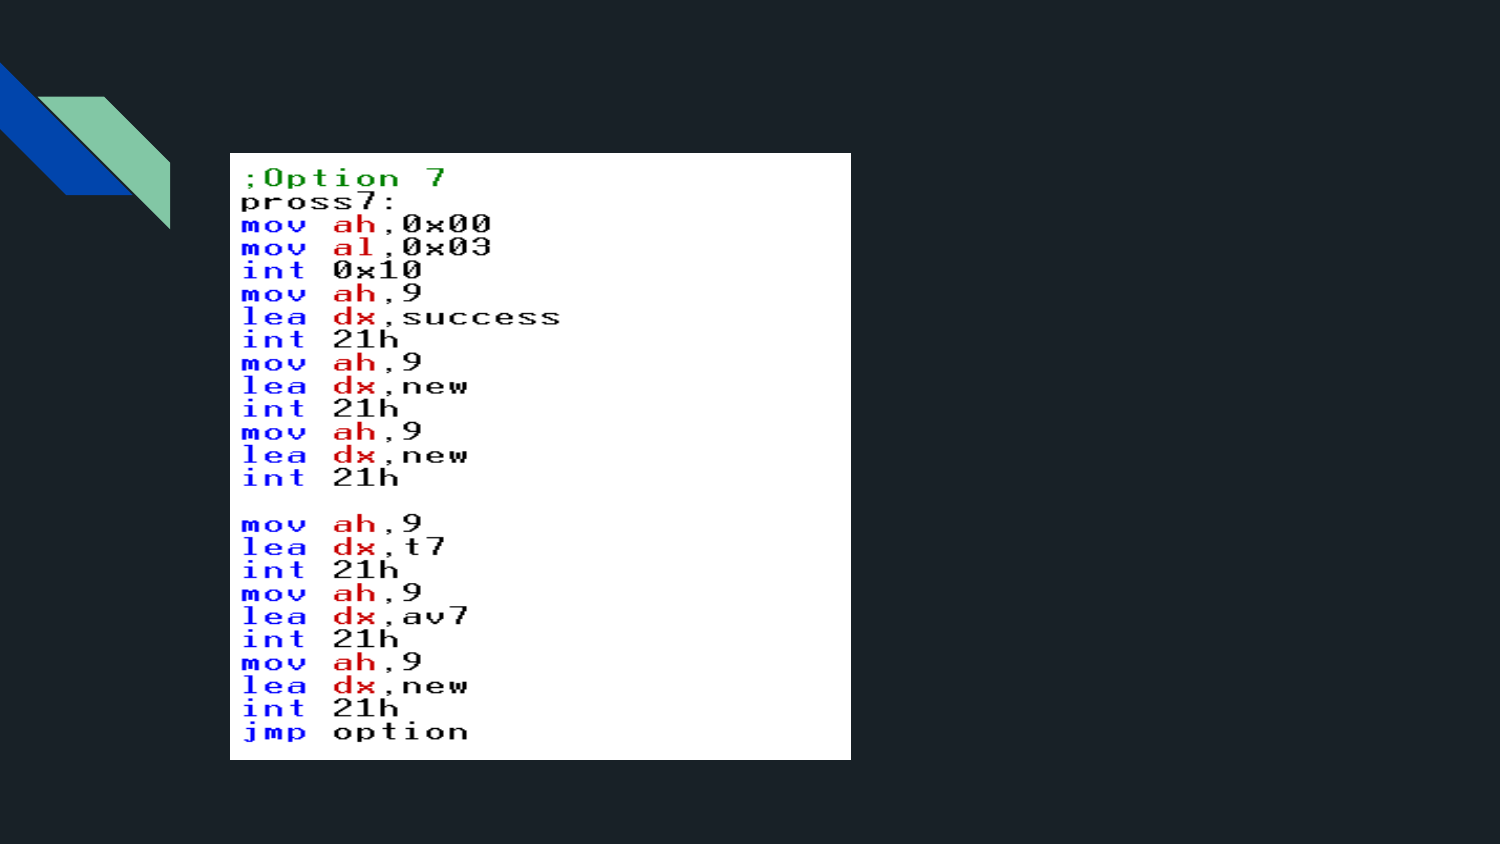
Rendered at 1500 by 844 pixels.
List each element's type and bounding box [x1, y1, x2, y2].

picture [230, 153, 851, 760]
